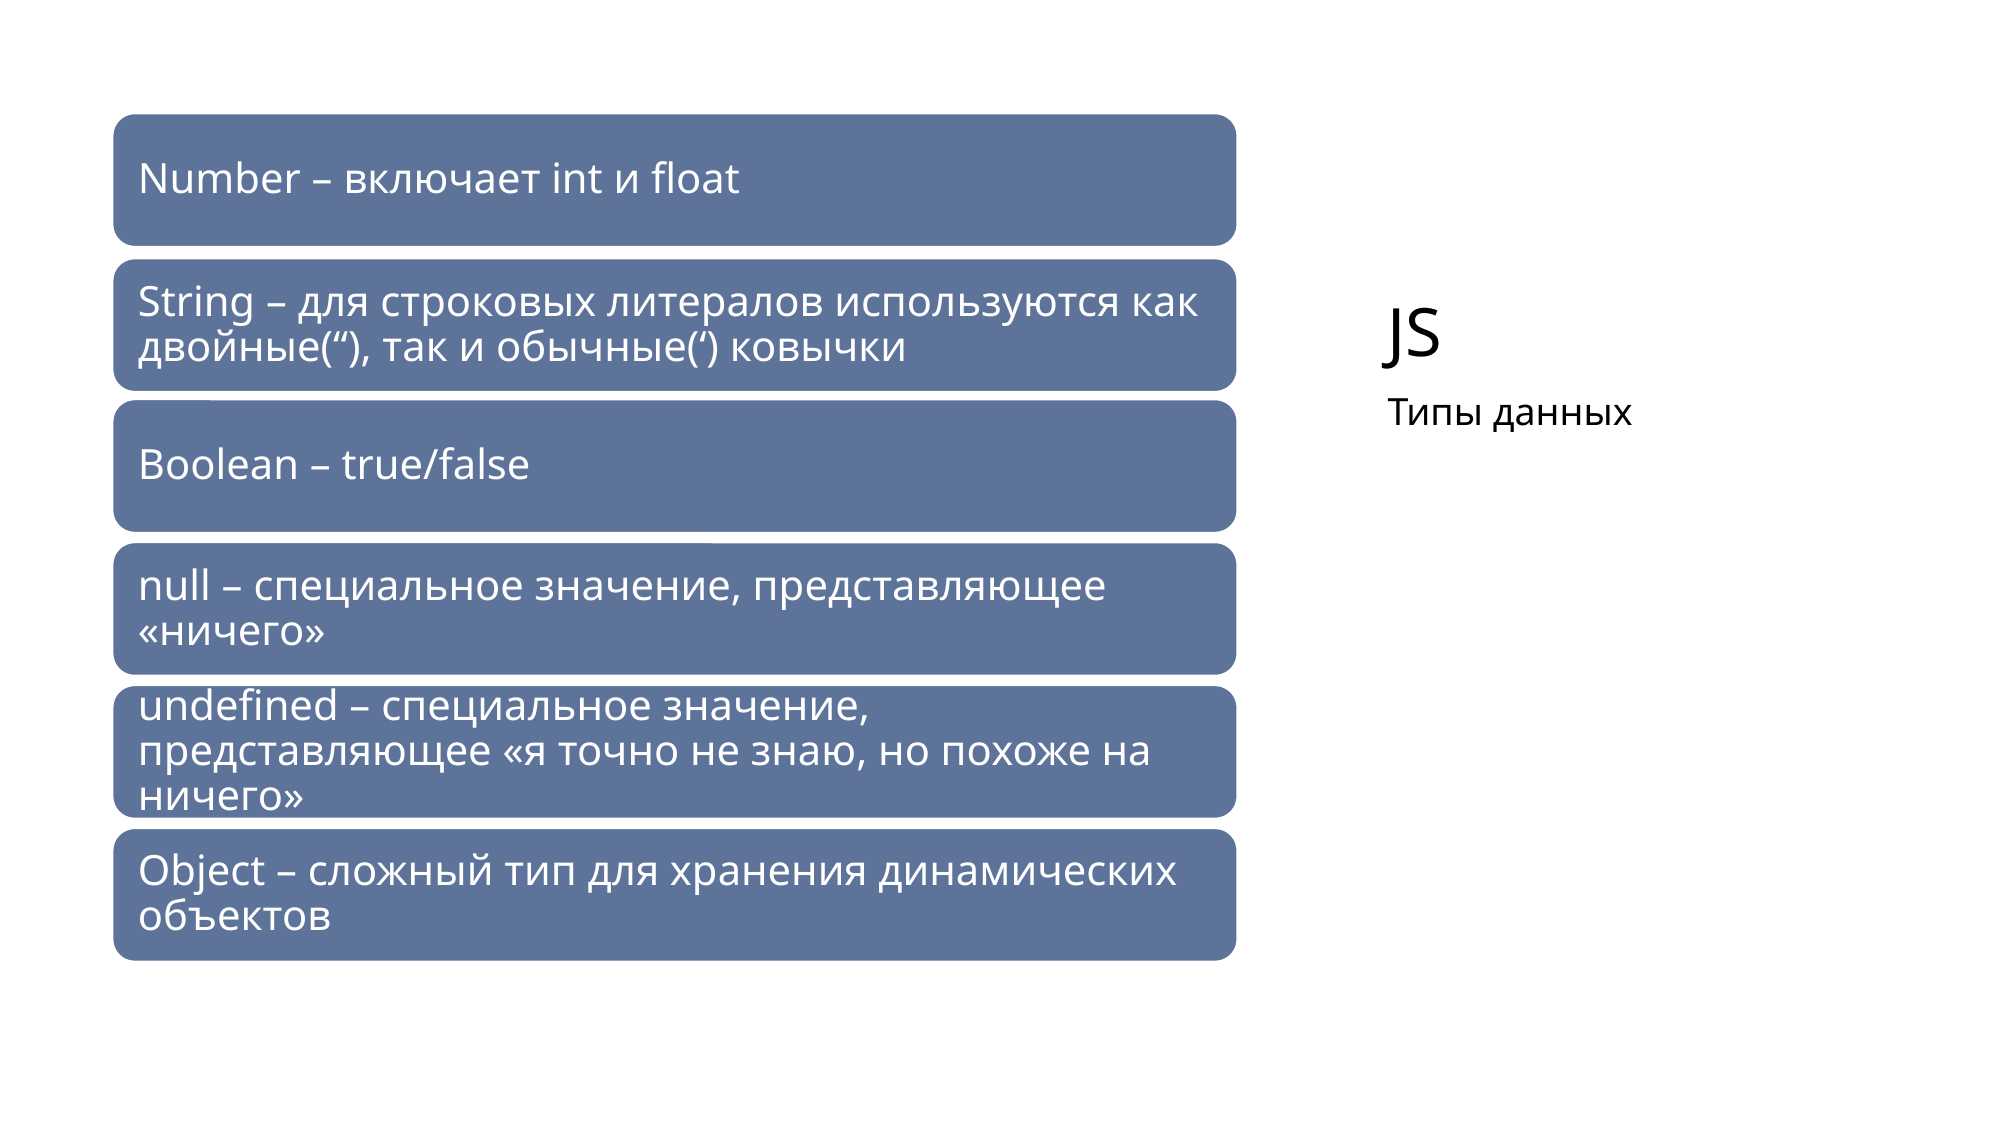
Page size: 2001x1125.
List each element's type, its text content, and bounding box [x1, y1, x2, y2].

list Типы данных [1387, 383, 1907, 975]
title JS [1387, 99, 1907, 370]
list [112, 99, 1238, 975]
